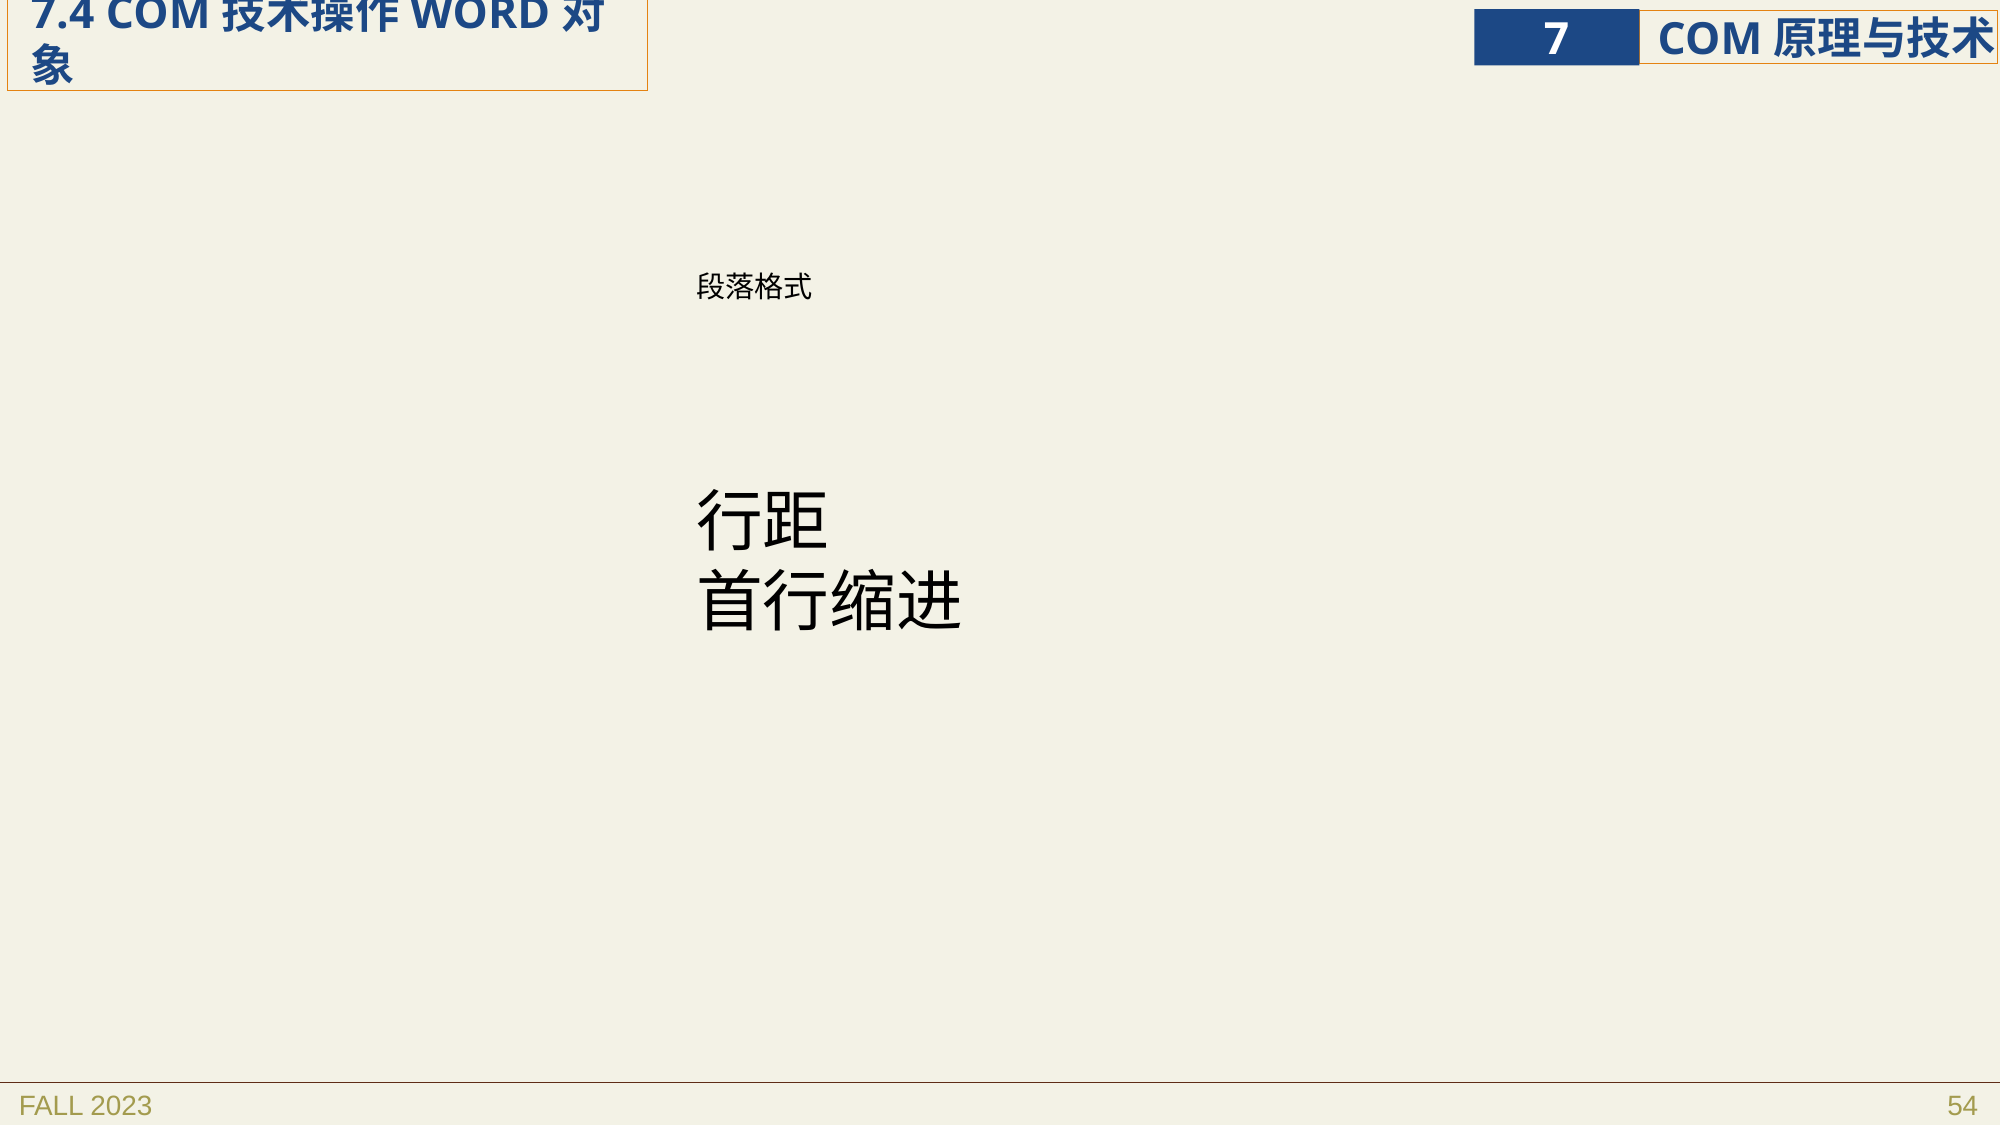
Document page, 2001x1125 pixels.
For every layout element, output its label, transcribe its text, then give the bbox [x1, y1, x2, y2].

list 行距 首行缩进 [684, 473, 1087, 725]
title 段落格式 [684, 226, 1521, 345]
